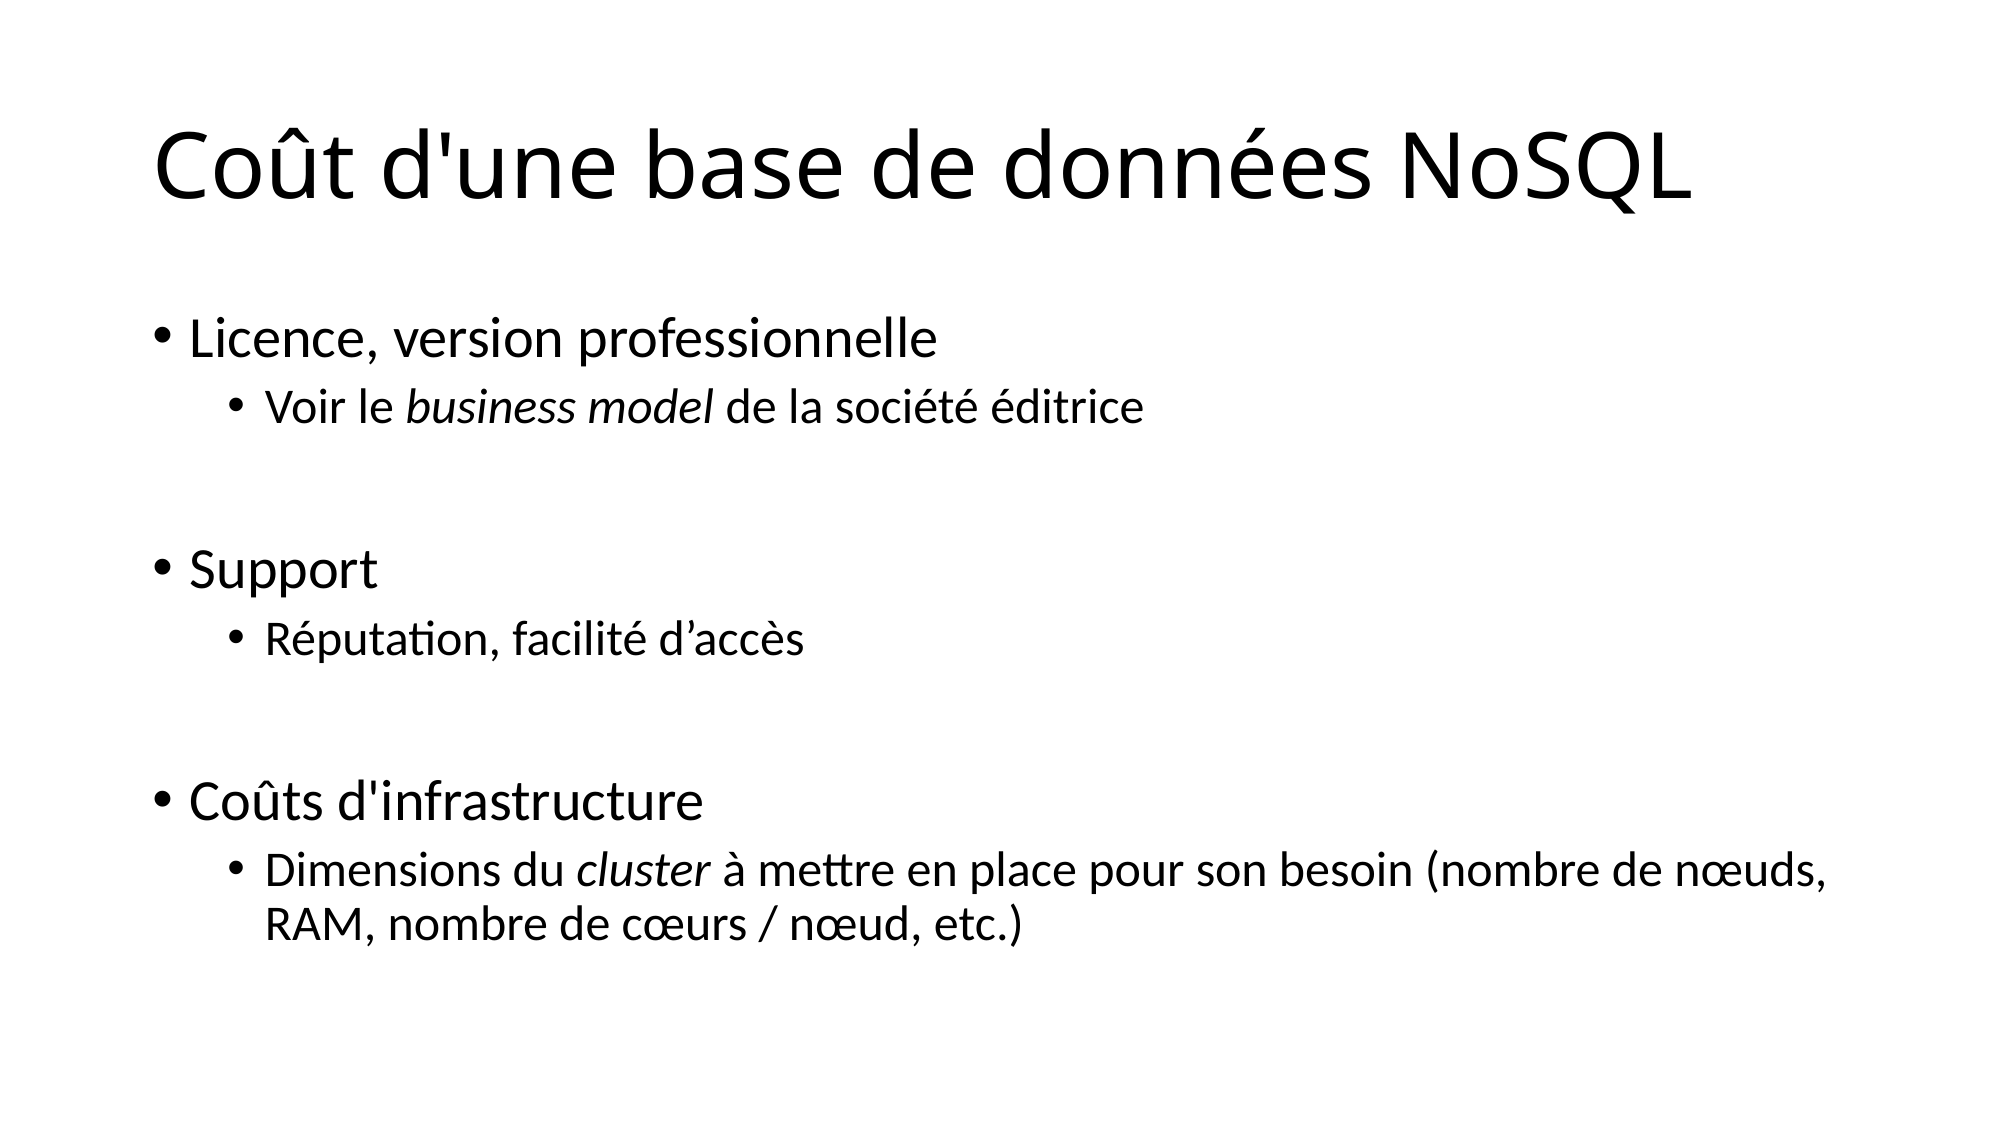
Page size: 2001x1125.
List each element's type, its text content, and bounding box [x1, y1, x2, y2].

list Licence, version professionnelle Voir le business model de la société éditrice Support Réputation, facilité d’accès Coûts d'infrastructure Dimensions du cluster à mettre en place pour son besoin (nombre de nœuds, RAM, nombre de cœurs / nœud, etc.) [137, 299, 1863, 1014]
title Coût d'une base de données NoSQL [137, 59, 1863, 278]
